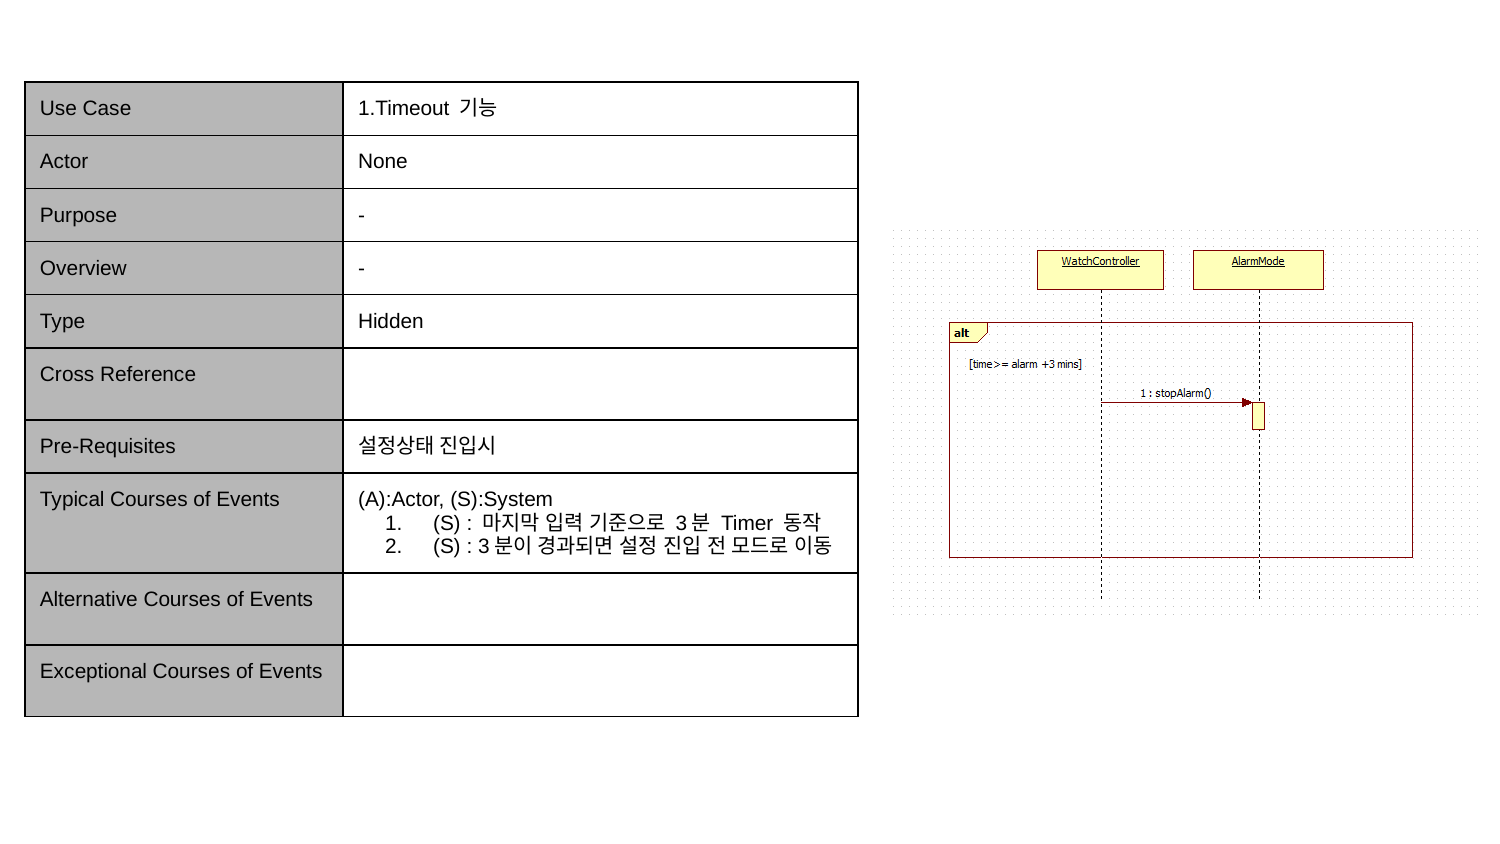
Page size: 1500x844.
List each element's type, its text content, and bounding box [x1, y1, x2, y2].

table_cell [344, 574, 857, 644]
table_cell [344, 646, 857, 716]
table_cell Pre-Requisites [26, 421, 342, 472]
table_cell Cross Reference [26, 349, 342, 419]
table_cell Type [26, 295, 342, 347]
table_cell Purpose [26, 189, 342, 241]
table_cell (A):Actor, (S):System (S) : 마지막 입력 기준으로 3분 Timer 동작 (S) : 3분이 경과되면 설정 진입 전 모드로 이동 [344, 474, 857, 572]
table_cell Exceptional Courses of Events [26, 646, 342, 716]
table_header Use Case [26, 83, 342, 135]
table_cell Typical Courses of Events [26, 474, 342, 572]
table_cell None [344, 136, 857, 188]
table_cell Hidden [344, 295, 857, 347]
table_cell 설정상태 진입시 [344, 421, 857, 472]
table_cell - [344, 189, 857, 241]
table_cell [344, 349, 857, 419]
table_cell Actor [26, 136, 342, 188]
table_cell Alternative Courses of Events [26, 574, 342, 644]
table_cell - [344, 242, 857, 294]
table_cell Overview [26, 242, 342, 294]
picture [888, 227, 1482, 617]
table_header 1.Timeout 기능 [344, 83, 857, 135]
